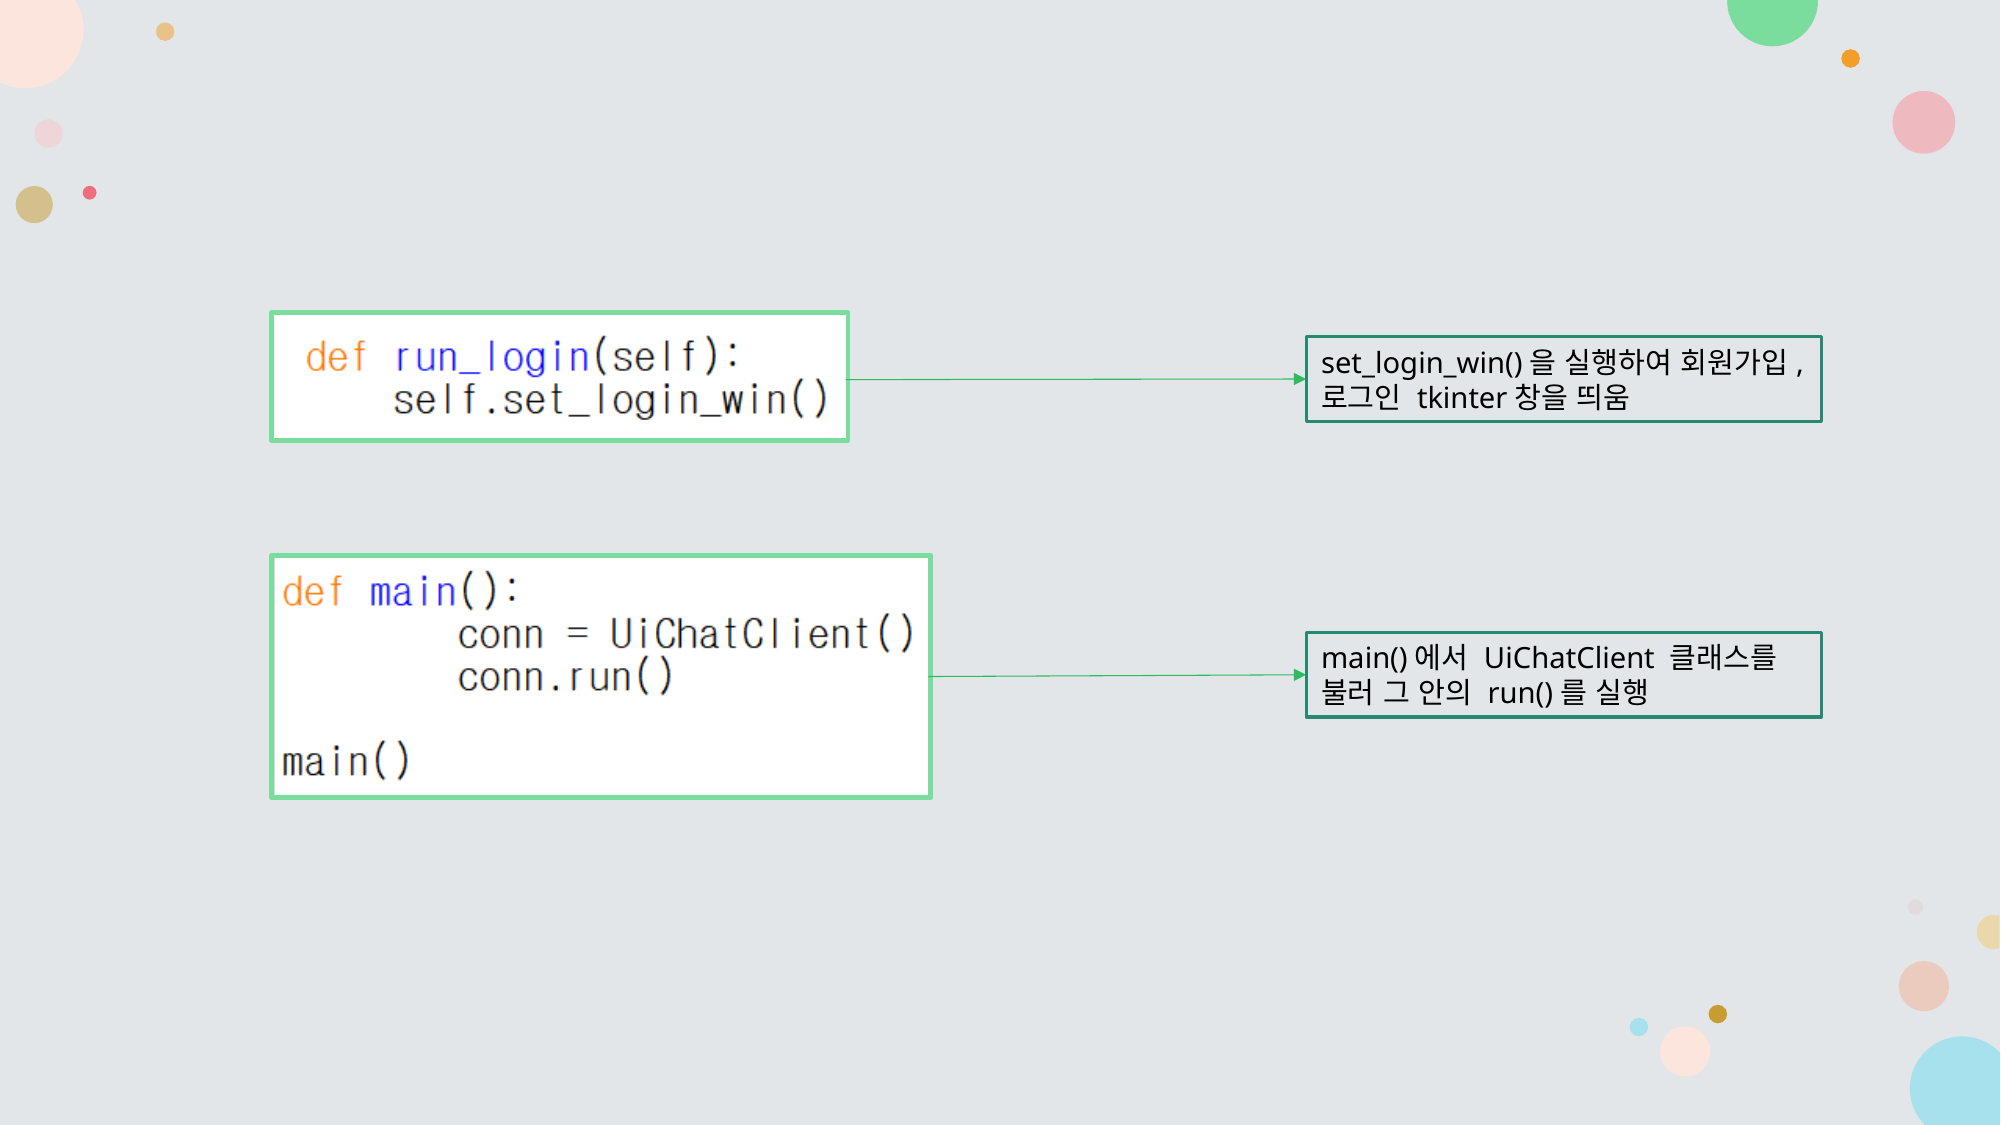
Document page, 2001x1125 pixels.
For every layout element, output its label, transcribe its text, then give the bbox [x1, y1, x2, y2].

text_box main()에서 UiChatClient 클래스를 불러 그 안의 run()를 실행 [1306, 632, 1822, 718]
picture [273, 557, 929, 796]
picture [273, 314, 846, 439]
text_box set_login_win()을 실행하여 회원가입, 로그인 tkinter창을 띄움 [1306, 336, 1822, 422]
